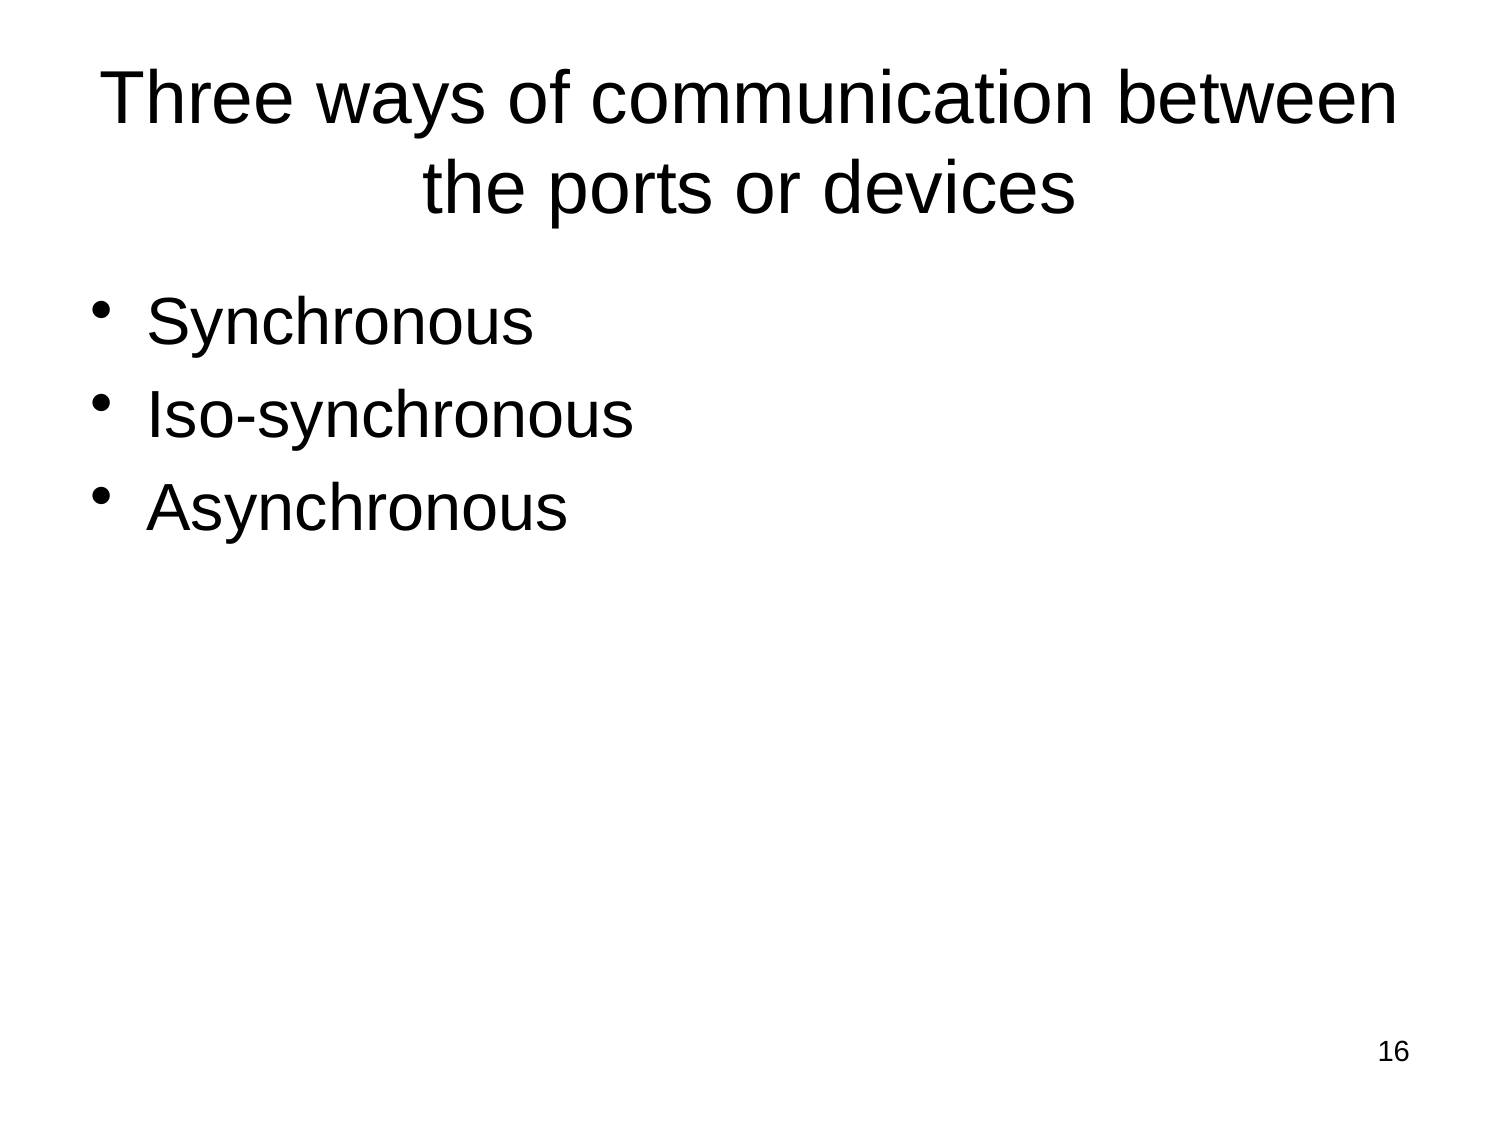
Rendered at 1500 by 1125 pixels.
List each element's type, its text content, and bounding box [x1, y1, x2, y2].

slide_number 16 [1074, 1024, 1426, 1103]
title Three ways of communication between the ports or devices [74, 44, 1426, 233]
list Synchronous Iso-synchronous Asynchronous [74, 269, 1426, 1013]
